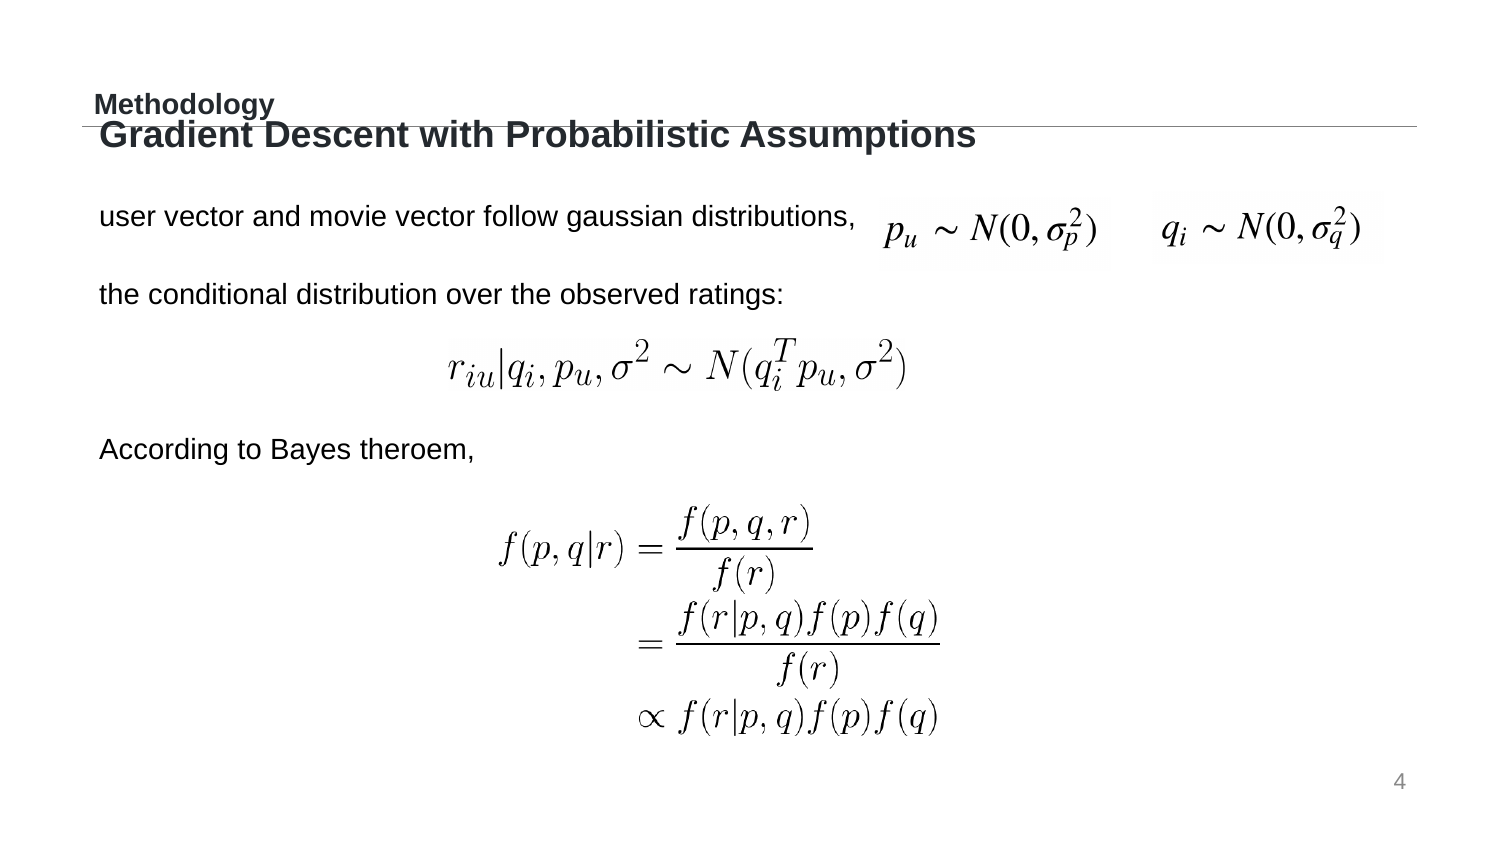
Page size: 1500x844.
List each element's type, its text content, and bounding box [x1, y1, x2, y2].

title Methodology [82, 0, 1418, 127]
picture [448, 338, 906, 391]
picture [1152, 191, 1384, 264]
picture [498, 503, 941, 736]
picture [879, 197, 1112, 272]
text_box Gradient Descent with Probabilistic Assumptions user vector and movie vector follow gaussian distributions, the conditional distribution over the observed ratings: According to Bayes theroem, [87, 99, 1486, 531]
slide_number ‹#› [1059, 767, 1418, 794]
